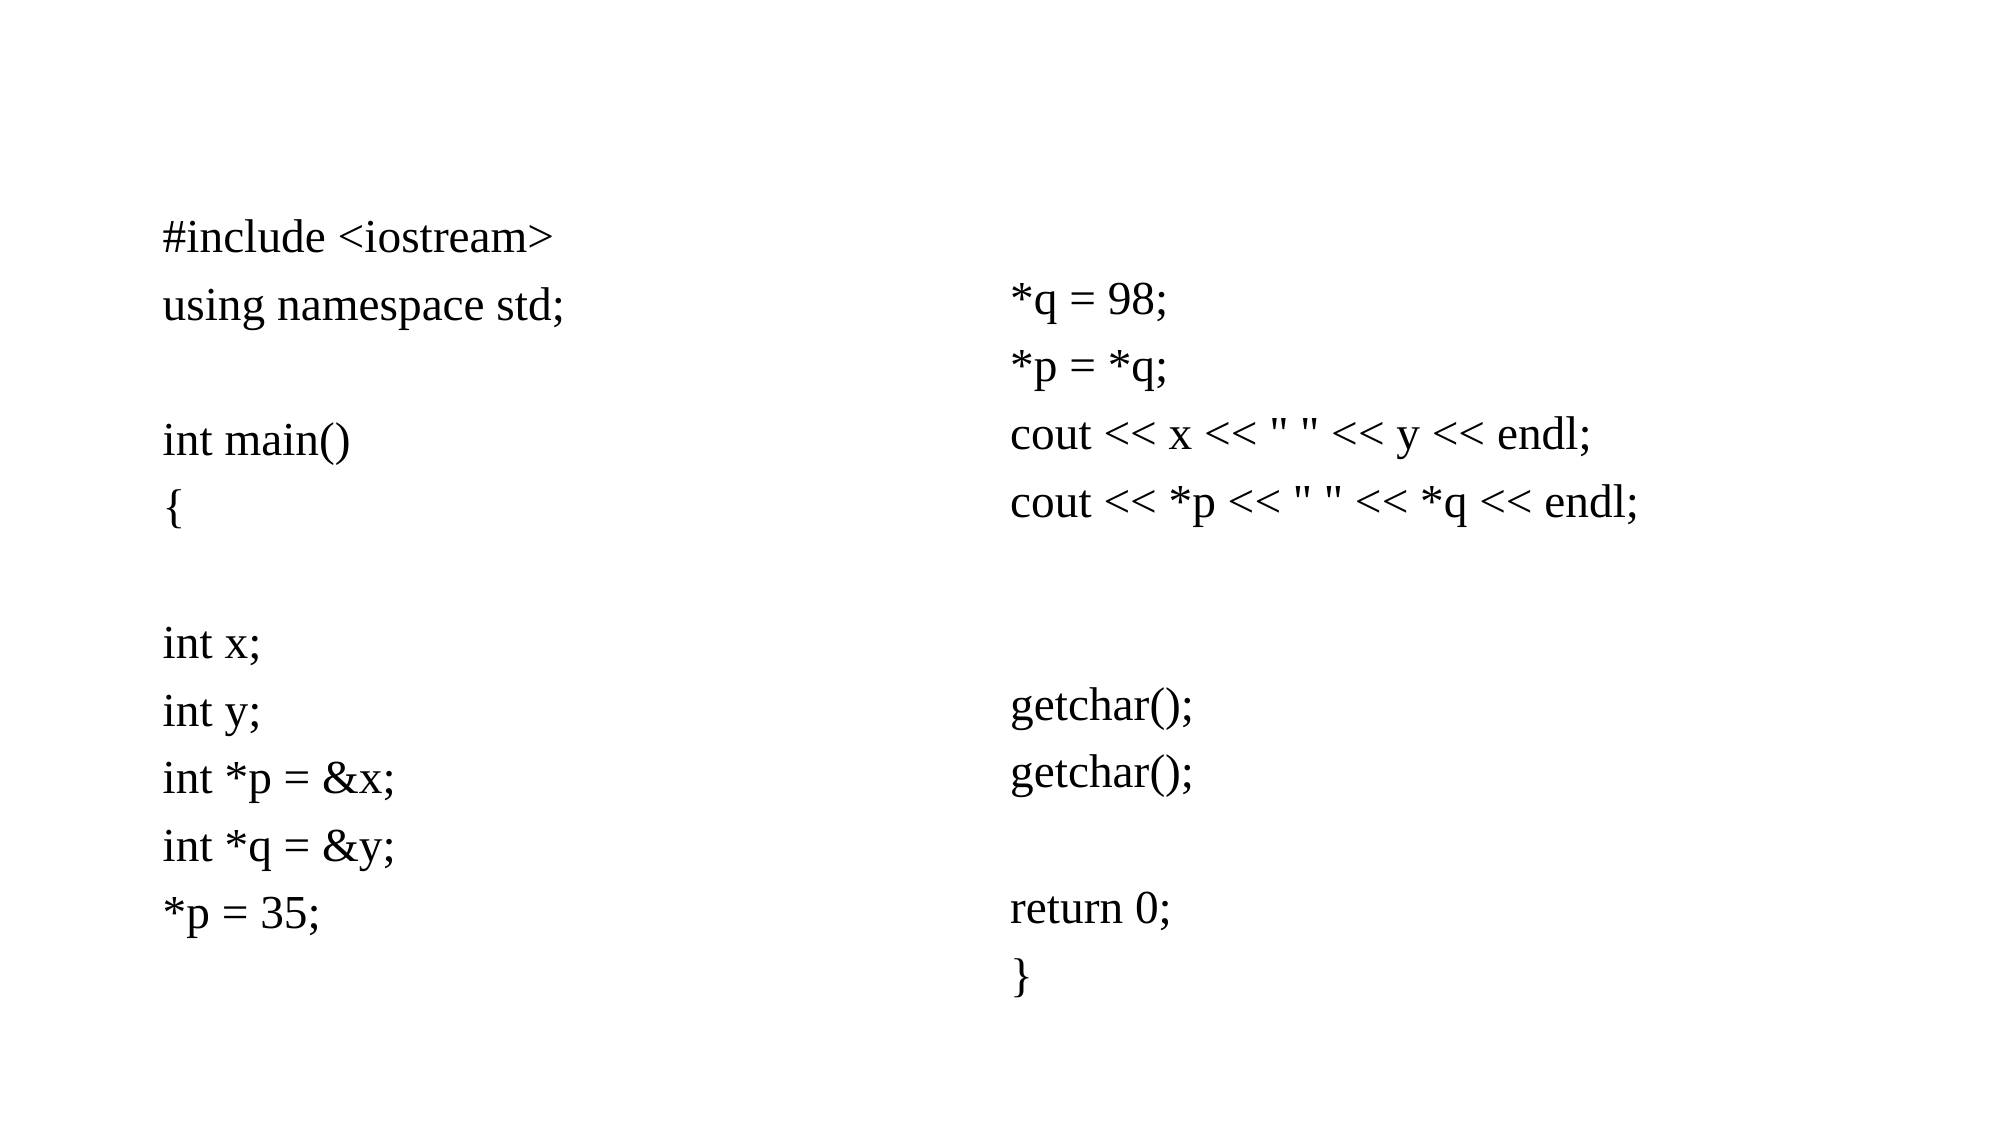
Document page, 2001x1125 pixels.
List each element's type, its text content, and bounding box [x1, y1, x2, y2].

list #include <iostream> using namespace std; int main() { int x; int y; int *p = &x; int *q = &y; *p = 35; *q = 98; *p = *q; cout << x << " " << y << endl; cout << *p << " " << *q << endl; getchar(); getchar(); return 0; } [147, 130, 1873, 1020]
